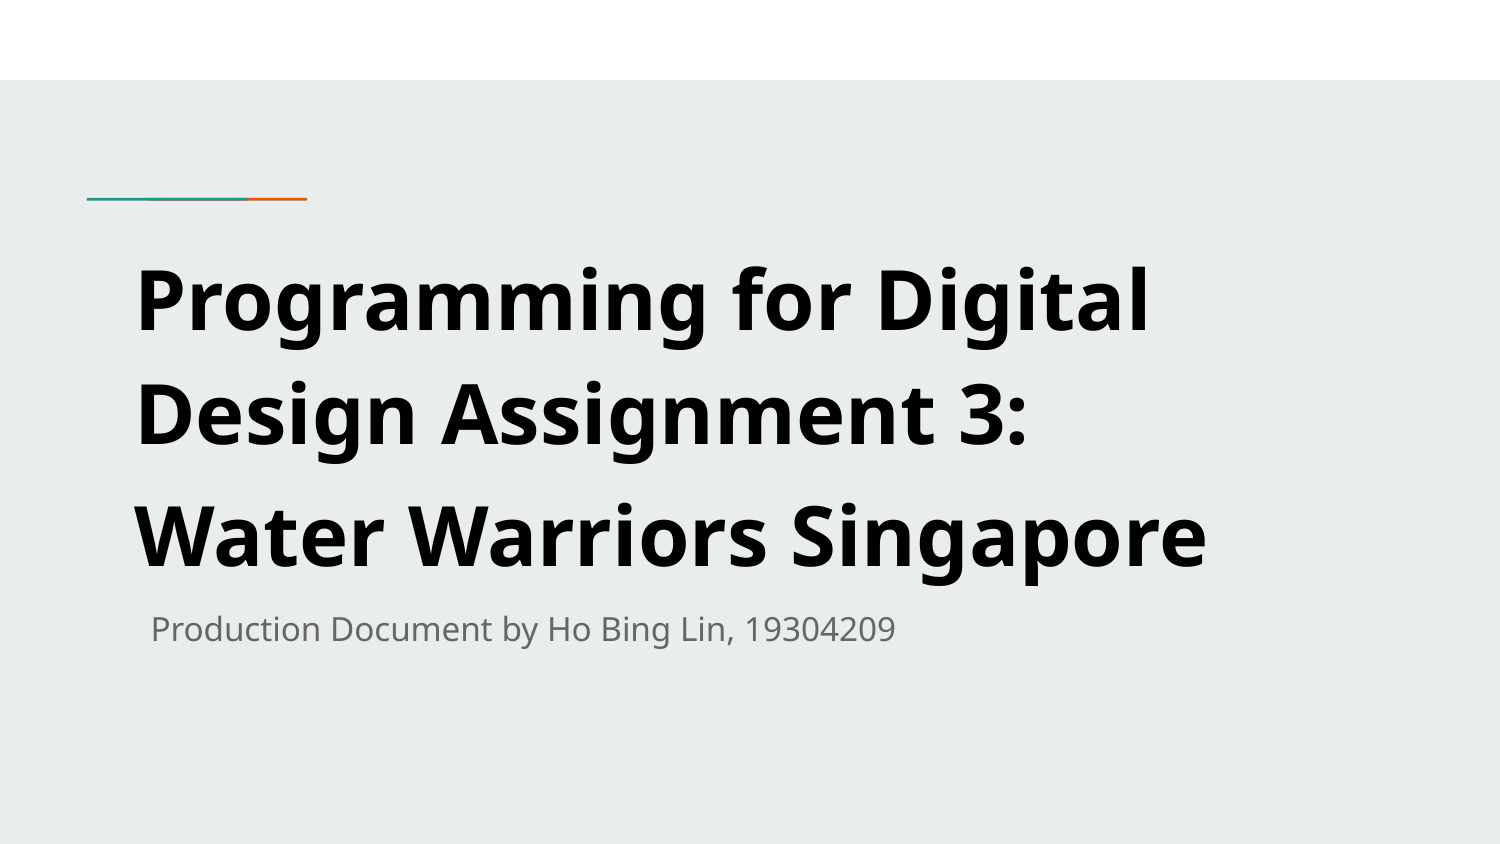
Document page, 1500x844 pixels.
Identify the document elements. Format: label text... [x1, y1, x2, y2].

title Programming for Digital Design Assignment 3: Water Warriors Singapore [119, 216, 1381, 573]
subtitle Production Document by Ho Bing Lin, 19304209 [135, 587, 1397, 676]
